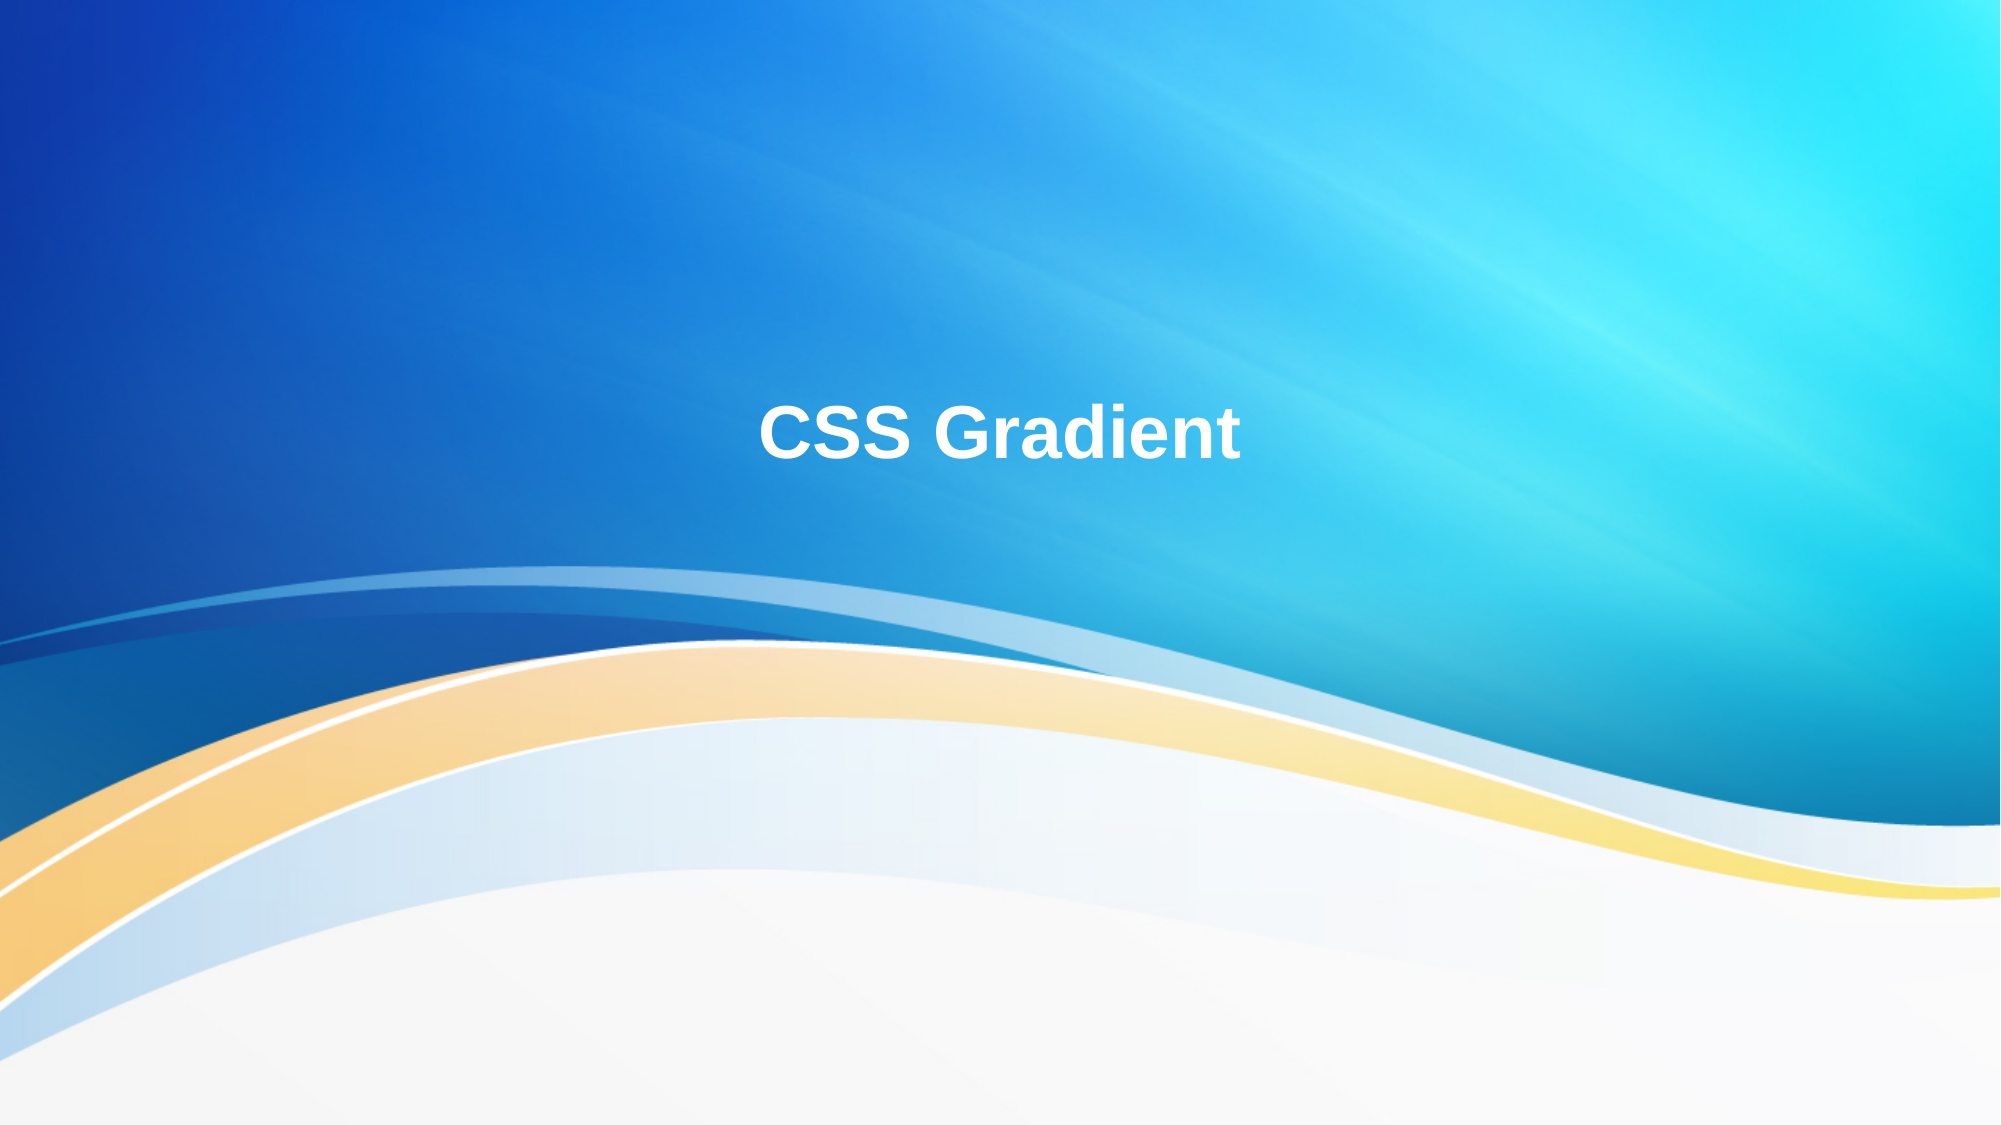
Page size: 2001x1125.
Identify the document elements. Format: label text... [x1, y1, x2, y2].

title CSS Gradient [249, 232, 1751, 625]
picture [0, 0, 2001, 1125]
